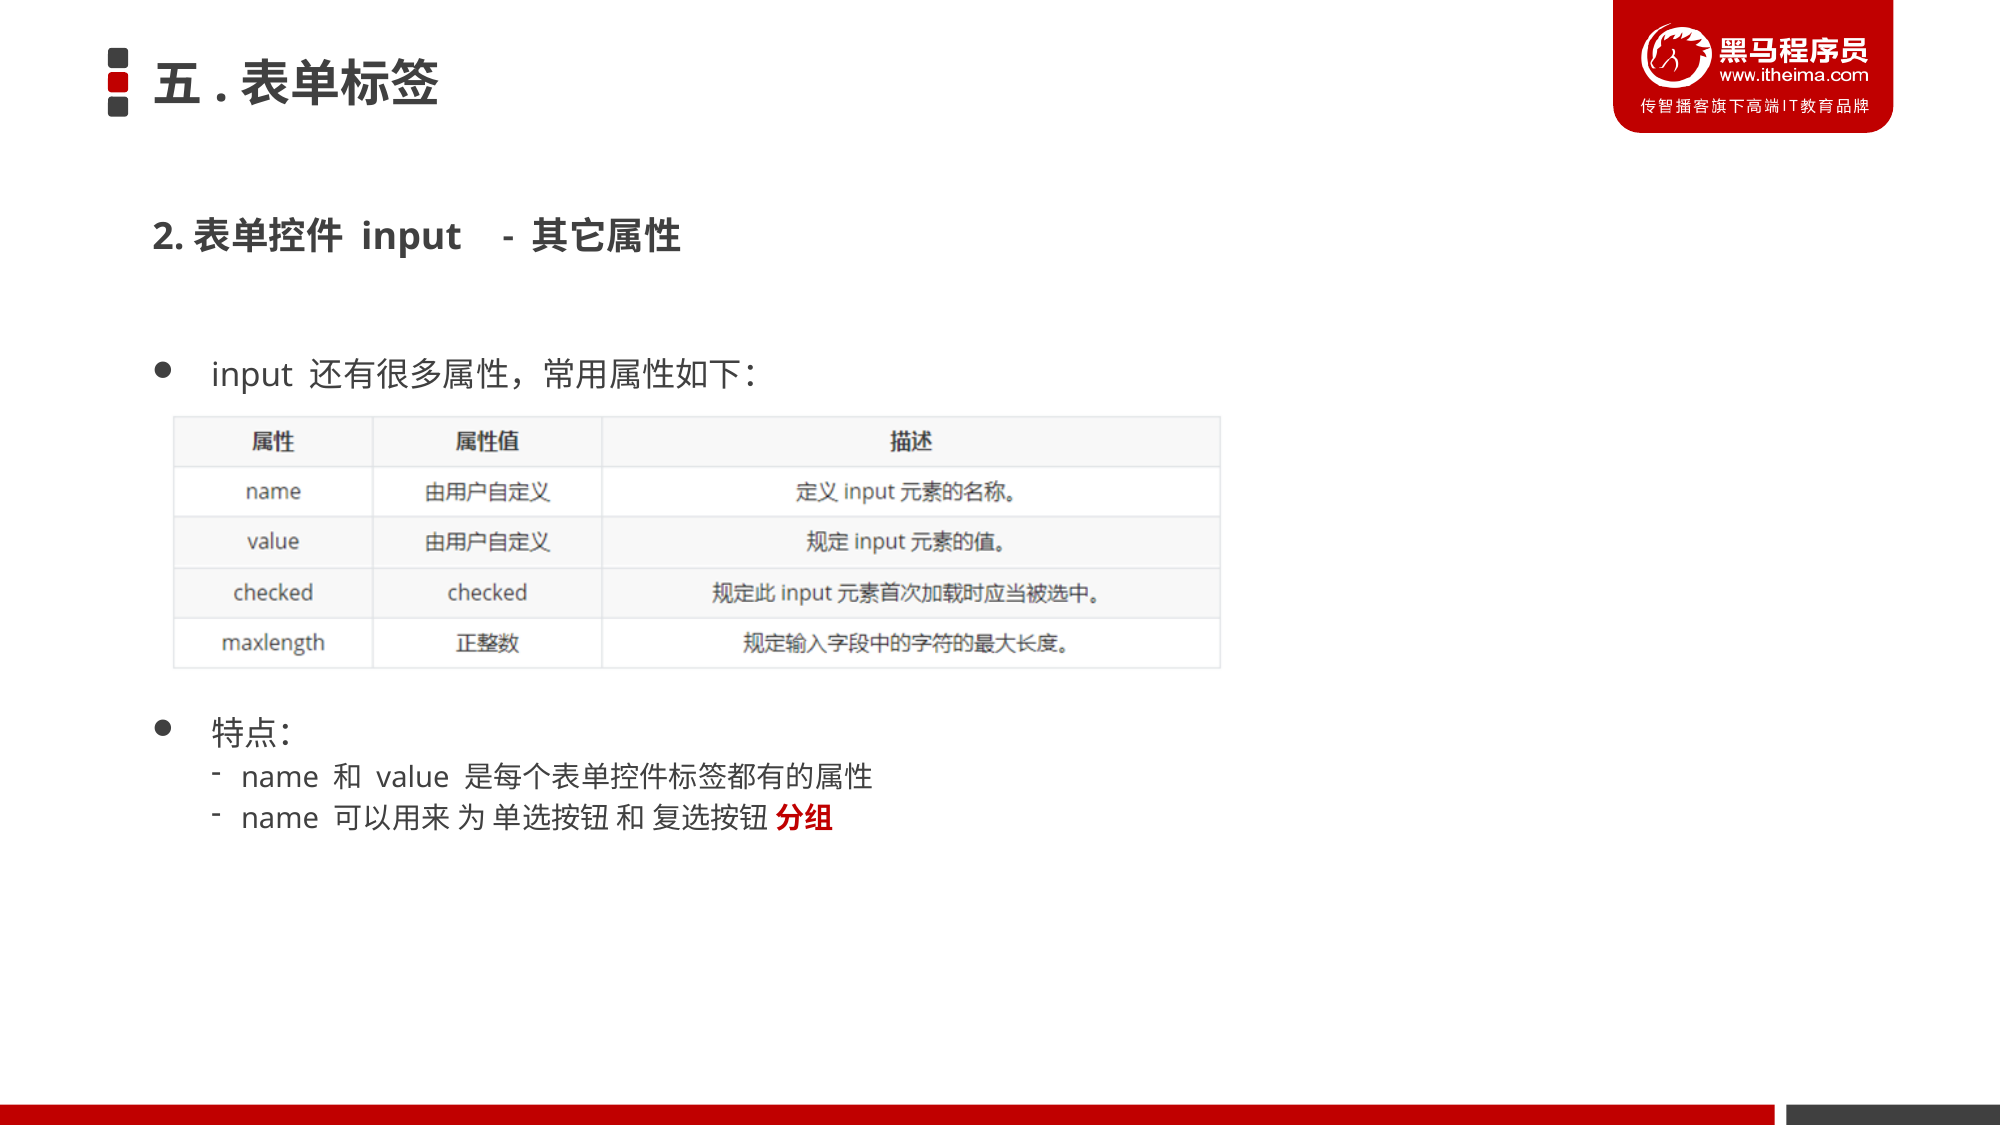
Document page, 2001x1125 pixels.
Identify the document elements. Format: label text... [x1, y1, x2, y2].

picture [168, 410, 1226, 674]
list input 还有很多属性，常用属性如下： [137, 326, 1403, 412]
text_box 特点： name 和 value 是每个表单控件标签都有的属性 name 可以用来 为 单选按钮 和 复选按钮 分组 [137, 685, 1282, 933]
title 五.表单标签 [137, 38, 1577, 124]
picture [1616, 11, 1894, 125]
list 2.表单控件 input [137, 192, 503, 277]
text_box - 其它属性 [487, 205, 736, 265]
